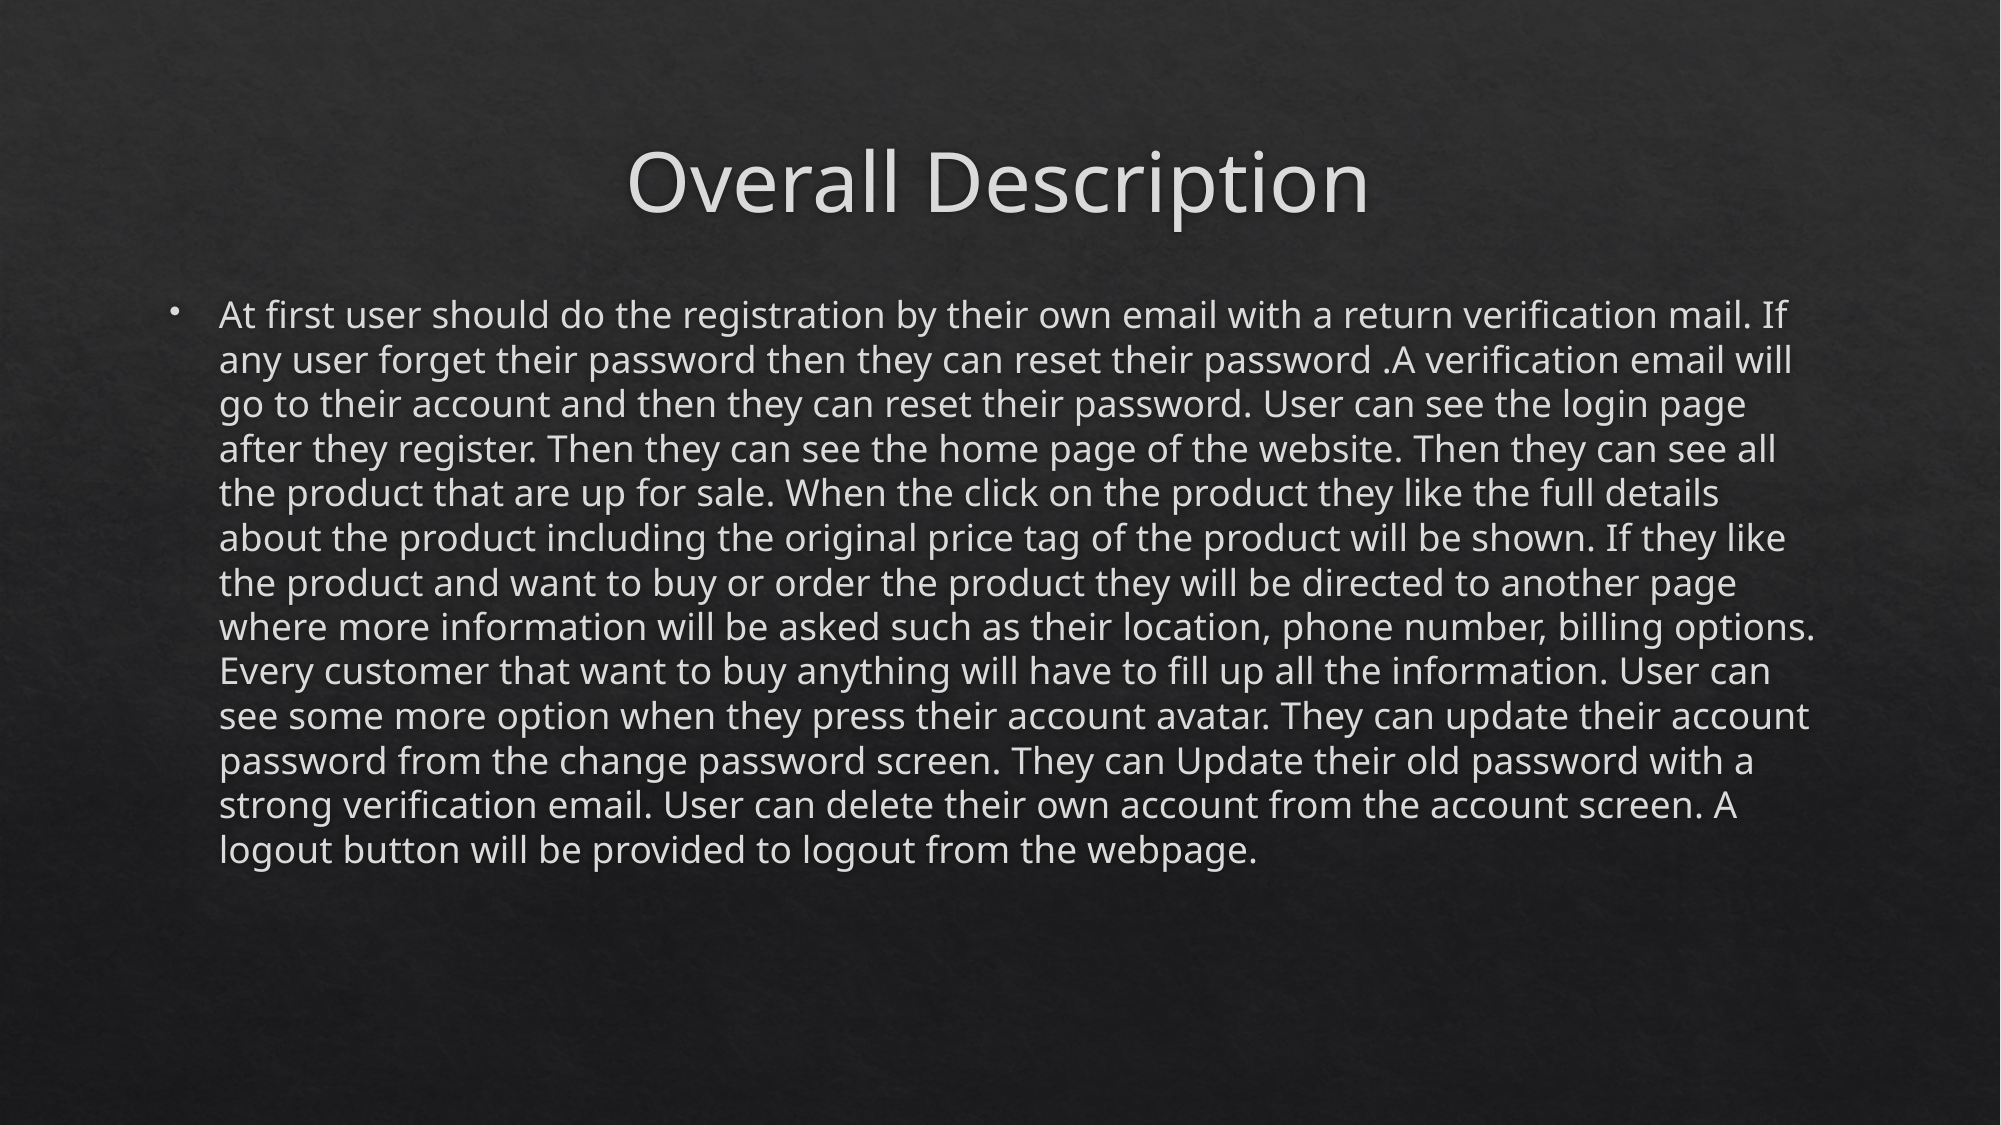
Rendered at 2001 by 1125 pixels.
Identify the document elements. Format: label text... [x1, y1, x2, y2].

list At first user should do the registration by their own email with a return verification mail. If any user forget their password then they can reset their password .A verification email will go to their account and then they can reset their password. User can see the login page after they register. Then they can see the home page of the website. Then they can see all the product that are up for sale. When the click on the product they like the full details about the product including the original price tag of the product will be shown. If they like the product and want to buy or order the product they will be directed to another page where more information will be asked such as their location, phone number, billing options. Every customer that want to buy anything will have to fill up all the information. User can see some more option when they press their account avatar. They can update their account password from the change password screen. They can Update their old password with a strong verification email. User can delete their own account from the account screen. A logout button will be provided to logout from the webpage. [149, 284, 1849, 950]
title Overall Description [149, 99, 1849, 260]
